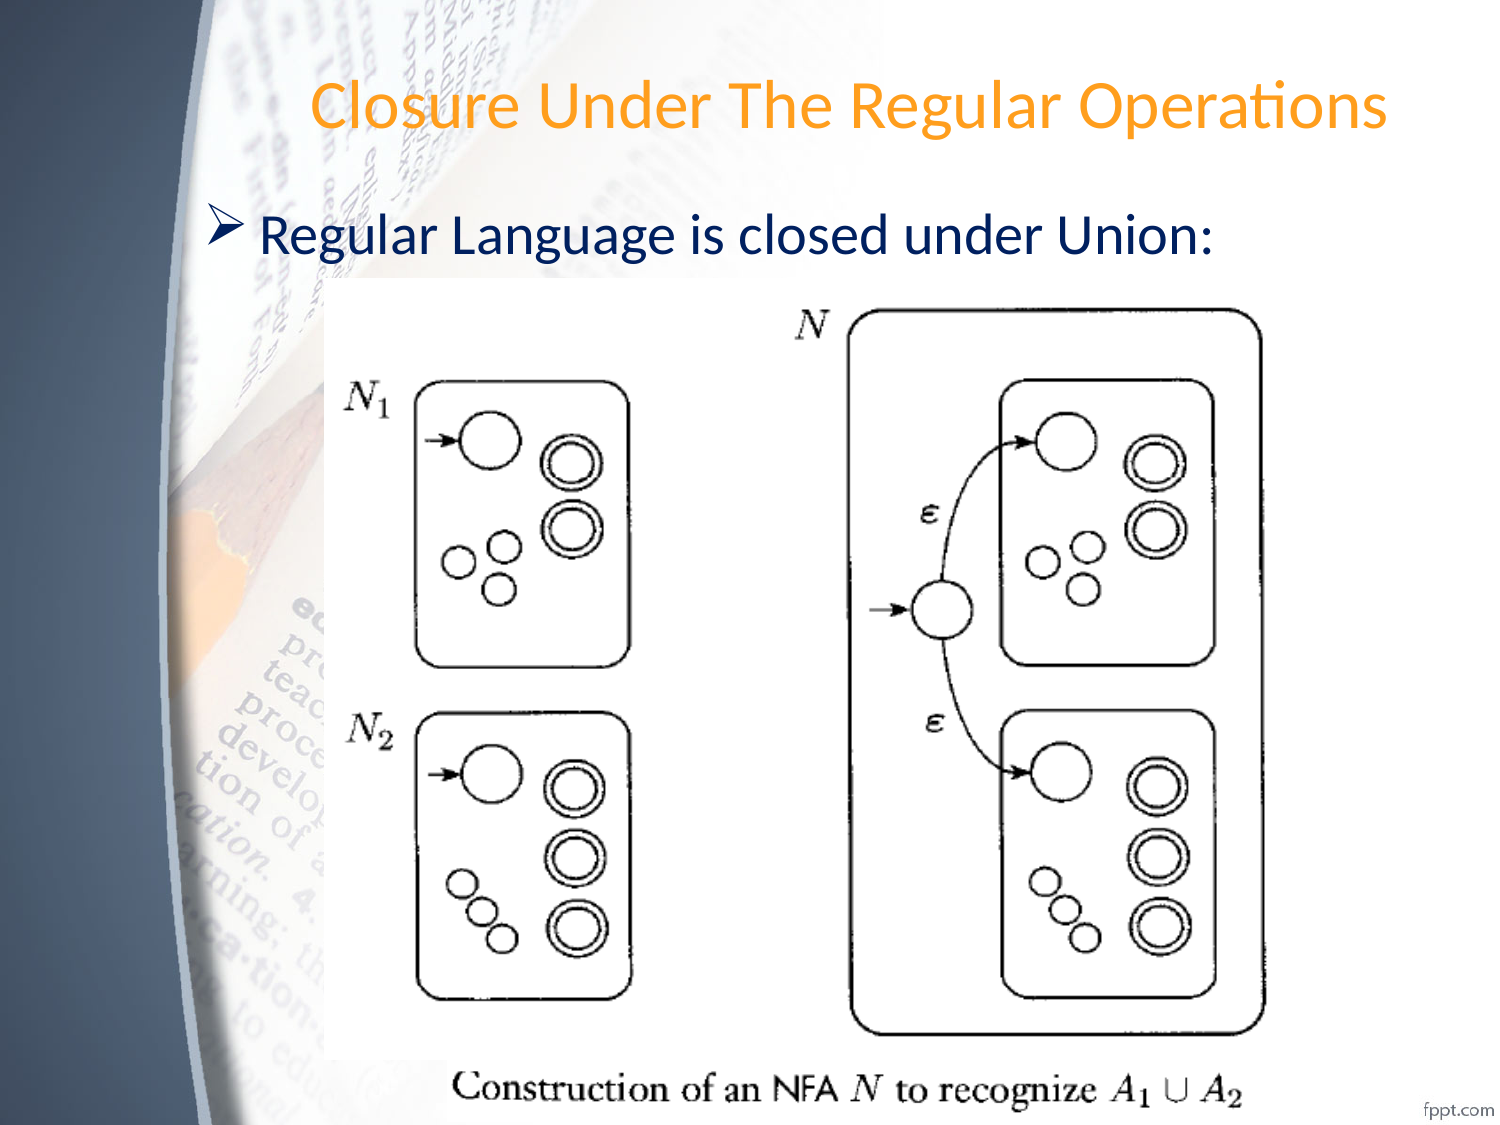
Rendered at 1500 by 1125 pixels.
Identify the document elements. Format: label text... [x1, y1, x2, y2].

text_box Closure Under The Regular Operations [223, 23, 1477, 208]
text_box Regular Language is closed under Union: [188, 188, 1442, 1123]
picture [0, 0, 1500, 1125]
